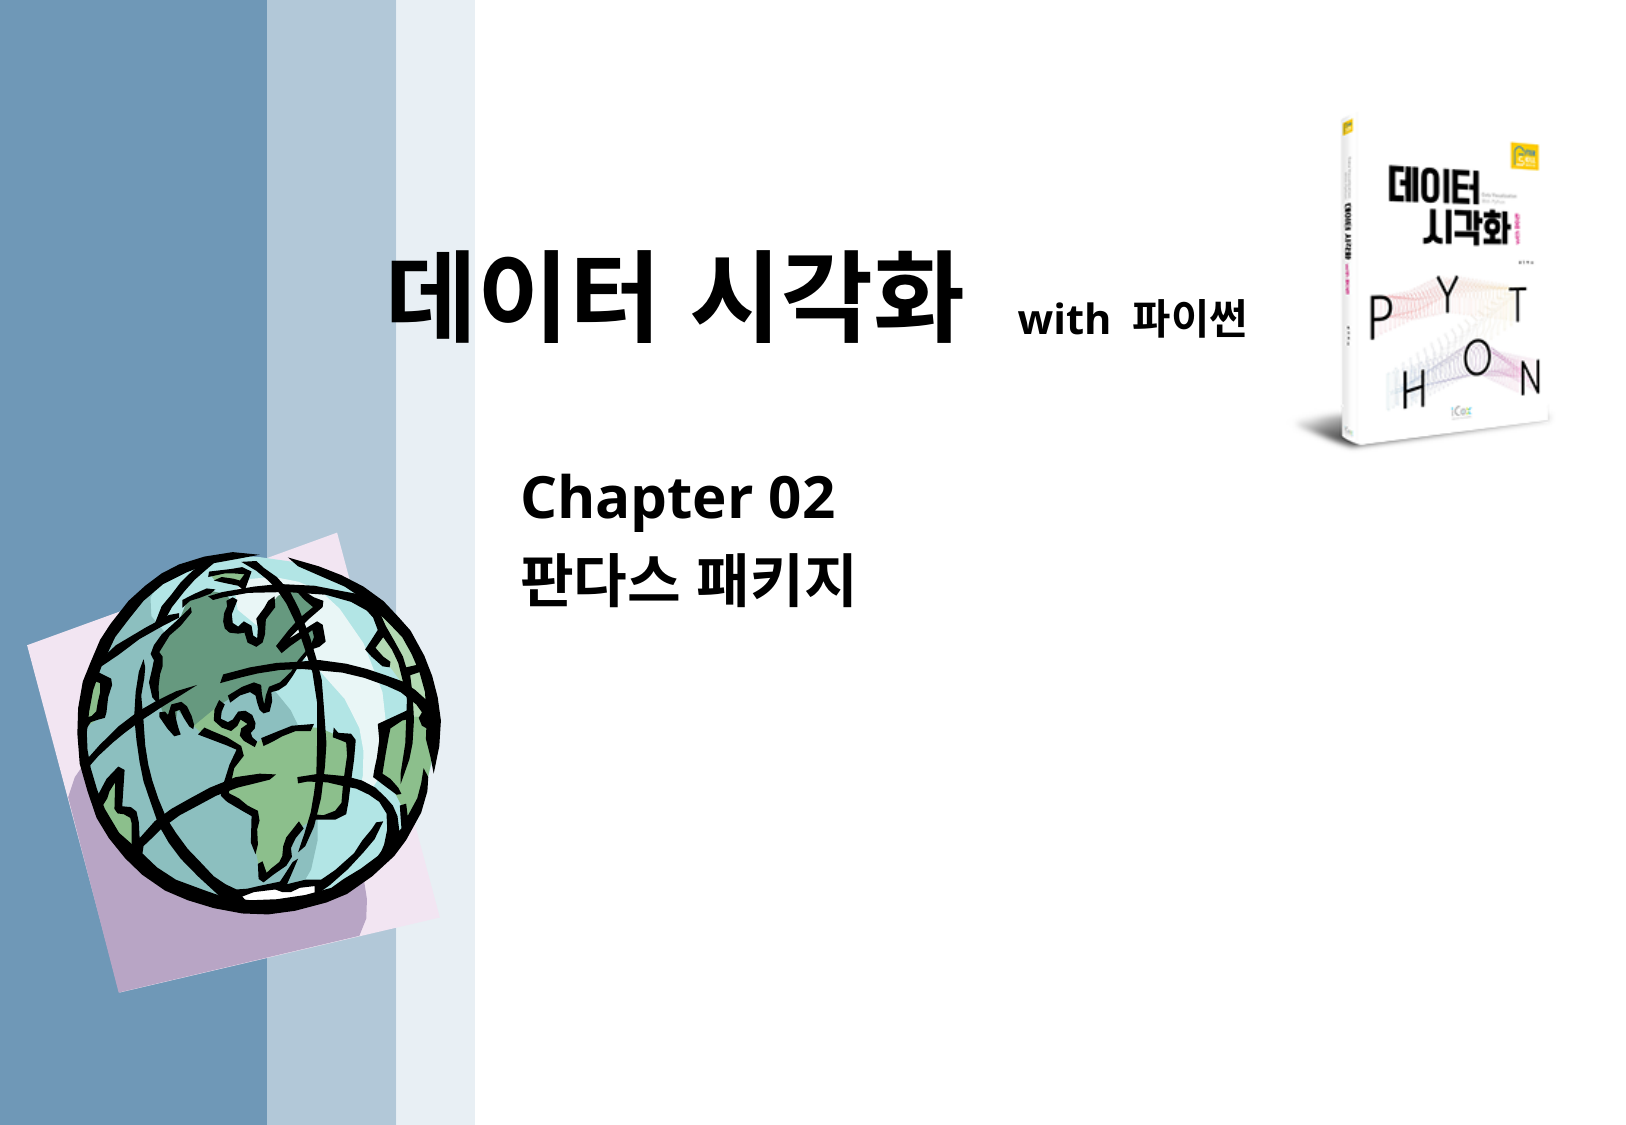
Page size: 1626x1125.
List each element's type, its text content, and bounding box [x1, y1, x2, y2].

text_box Chapter 02 판다스 패키지 [505, 438, 1487, 622]
text_box 데이터 시각화 with 파이썬 [479, 146, 1279, 419]
picture [1284, 111, 1557, 454]
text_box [0, 0, 476, 1125]
